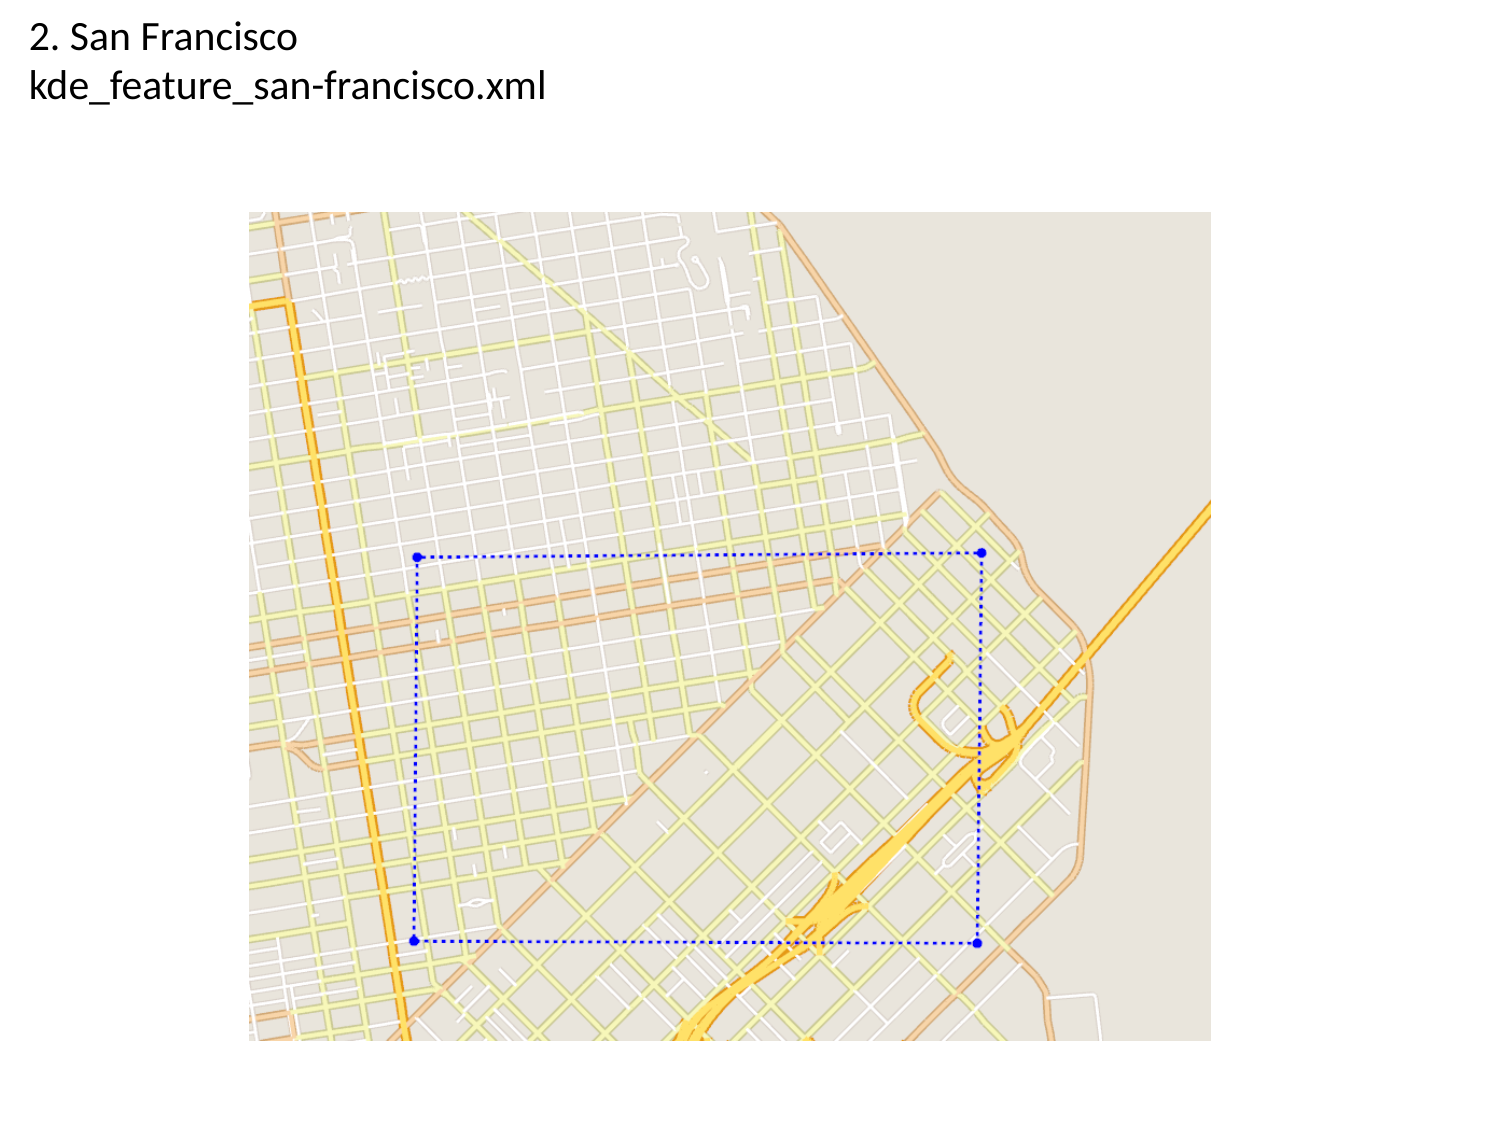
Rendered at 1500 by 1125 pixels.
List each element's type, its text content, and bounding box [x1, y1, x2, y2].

picture [249, 212, 1211, 1041]
text_box 2. San Francisco kde_feature_san-francisco.xml [13, 0, 562, 116]
